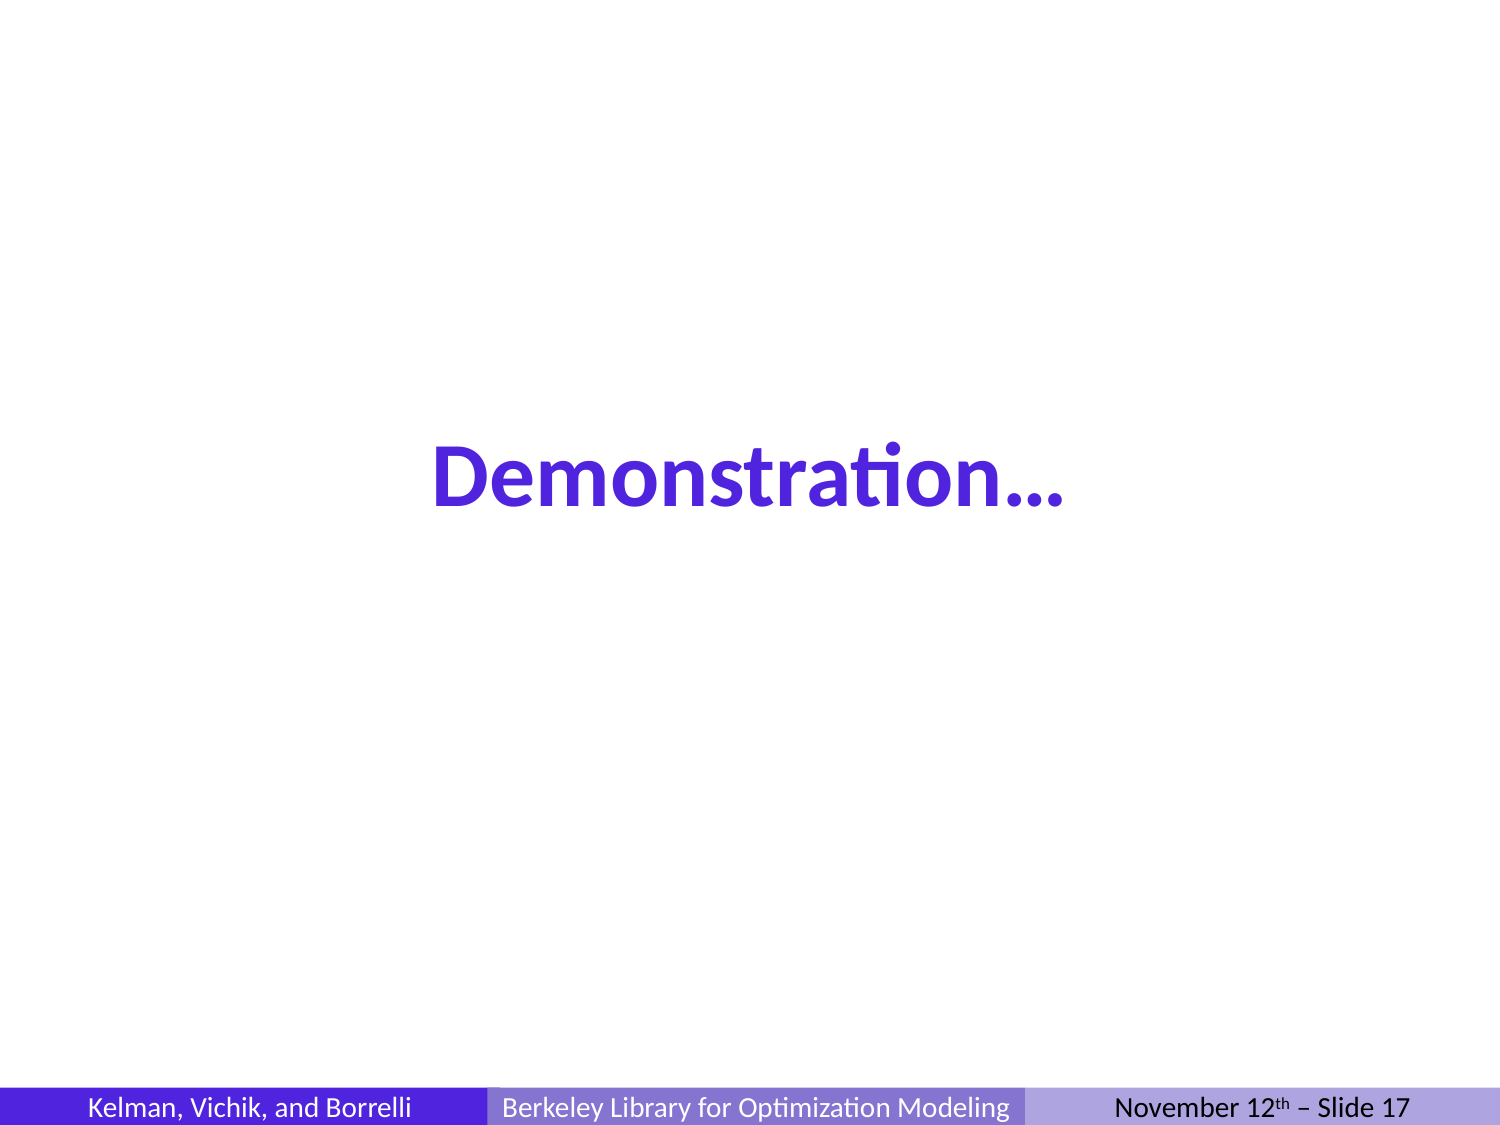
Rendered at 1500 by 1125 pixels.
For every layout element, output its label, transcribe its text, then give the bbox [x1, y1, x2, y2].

title Demonstration… [112, 349, 1388, 591]
